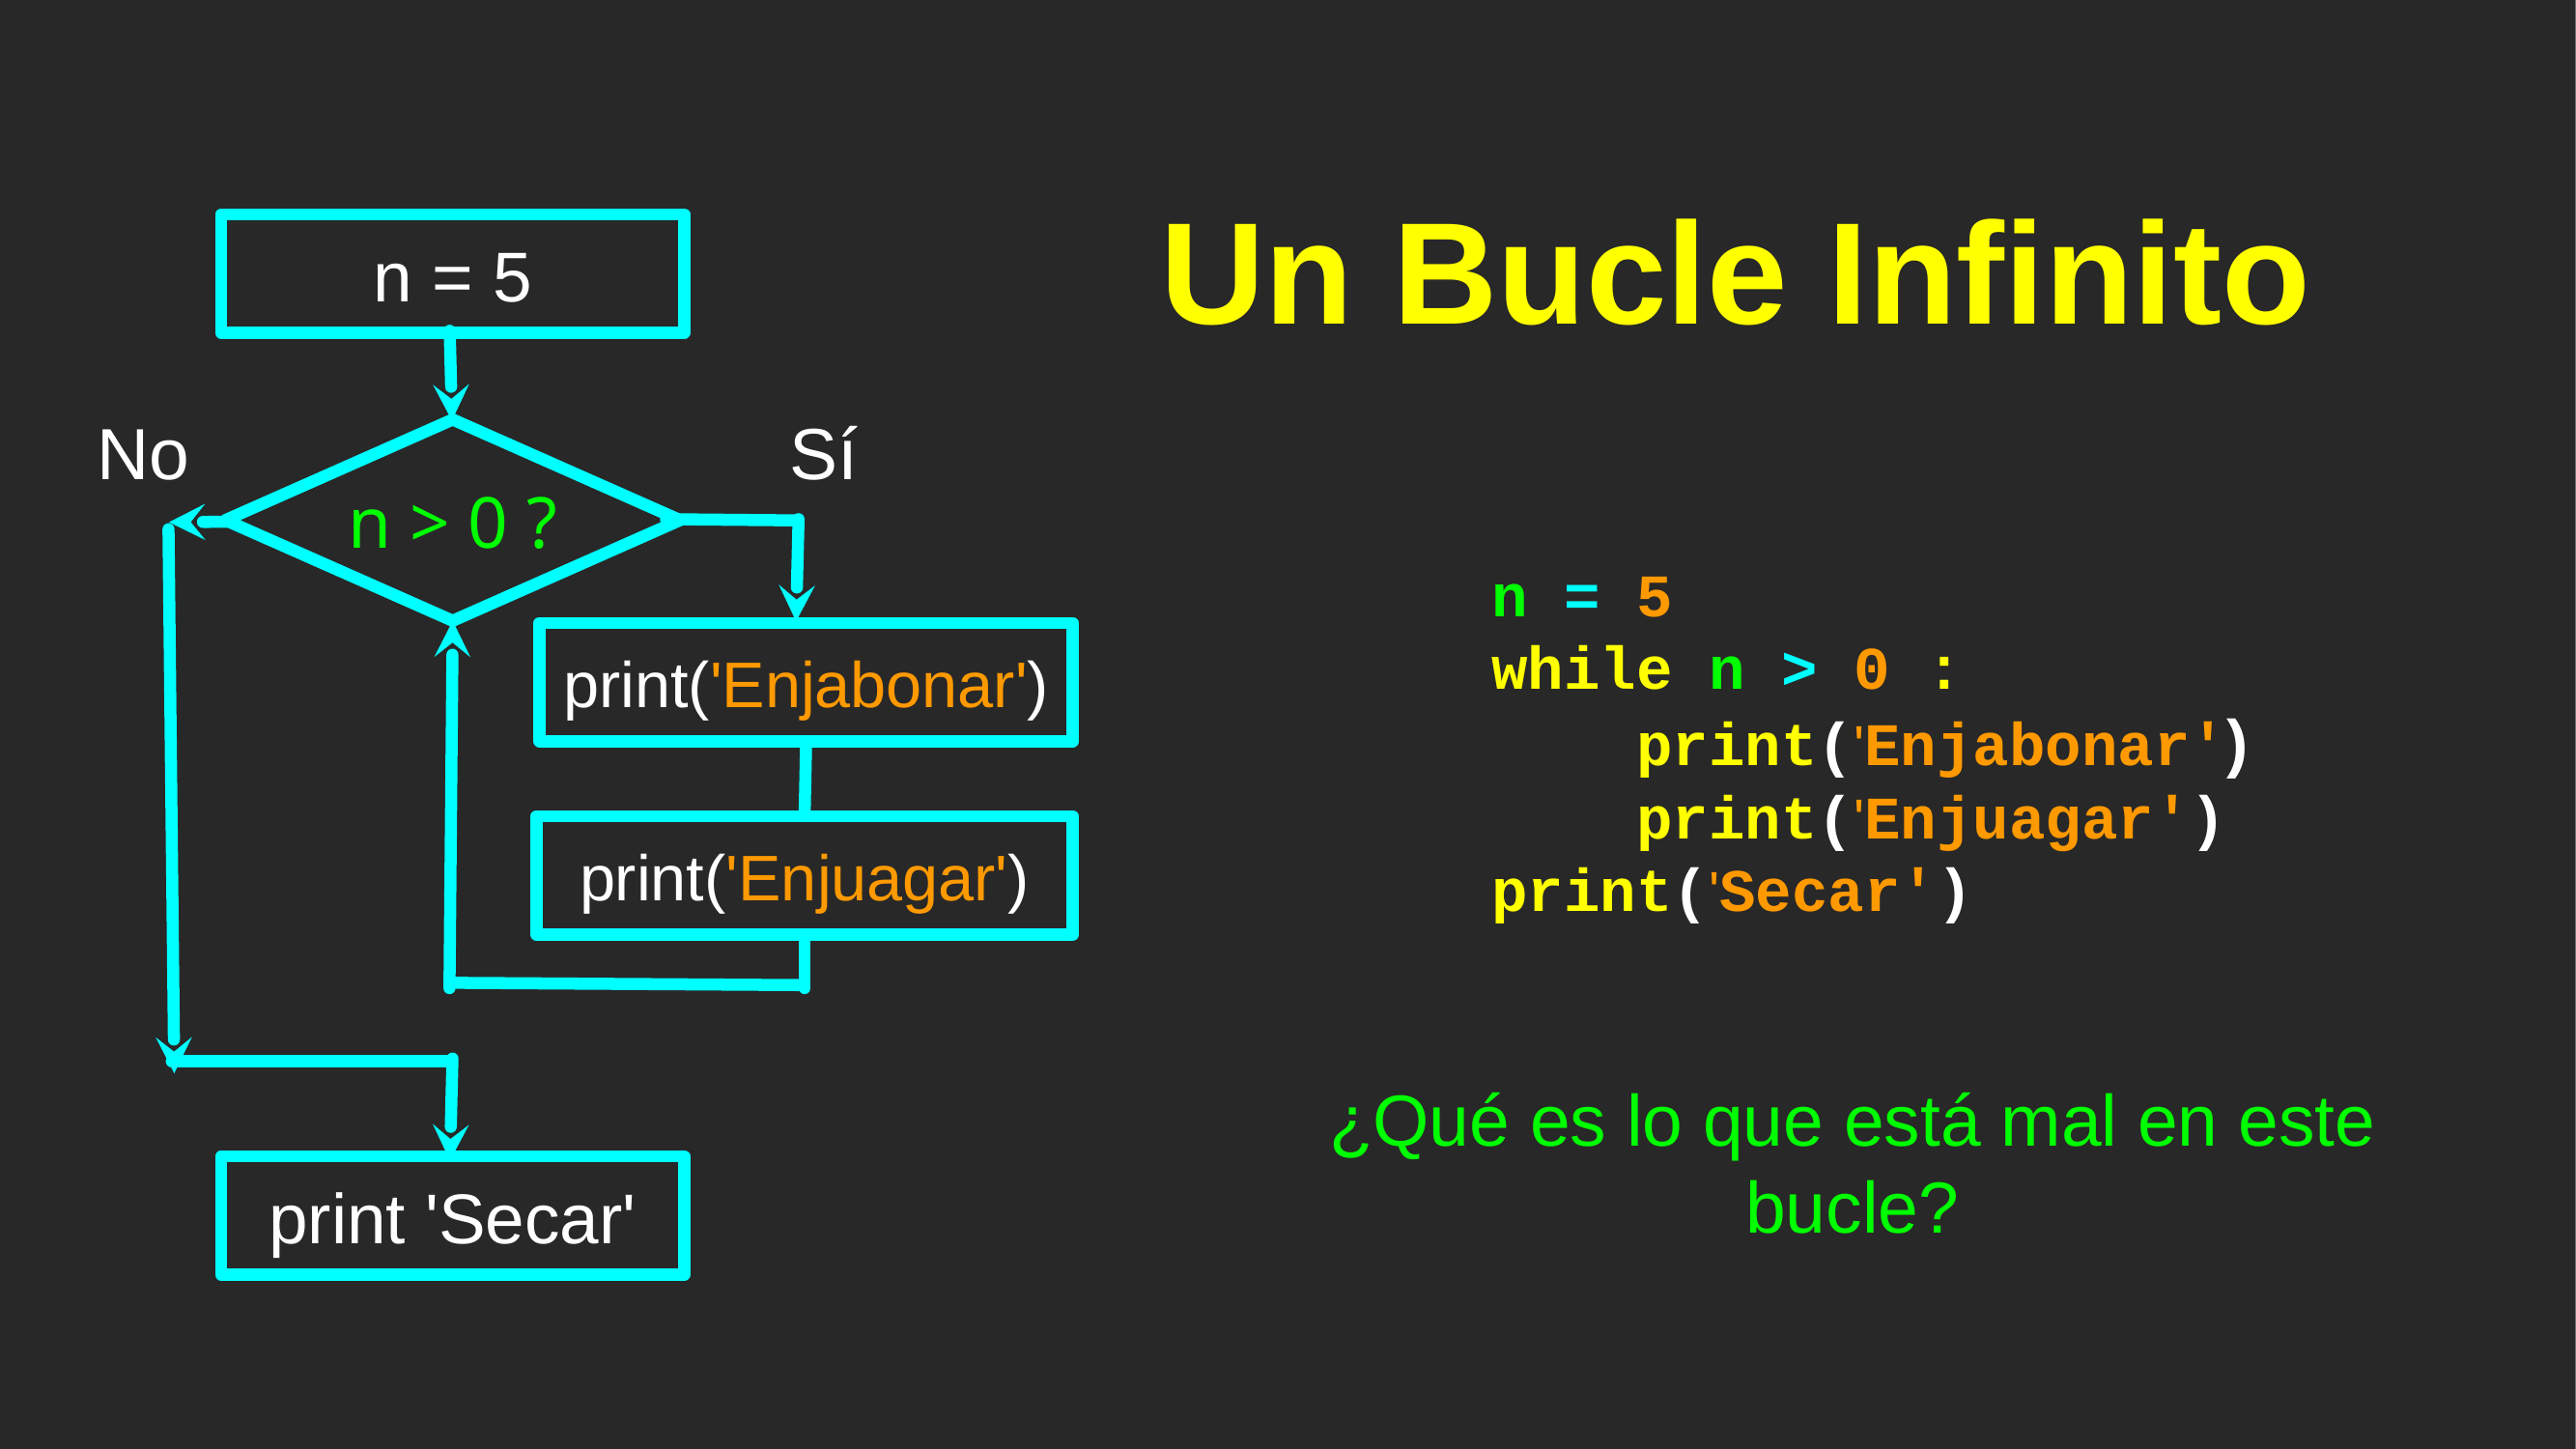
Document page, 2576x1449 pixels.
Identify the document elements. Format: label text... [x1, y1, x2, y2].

text_box print('Enjabonar') [539, 622, 1073, 742]
text_box No [86, 401, 201, 500]
text_box print 'Secar' [221, 1155, 685, 1275]
text_box print('Enjuagar') [536, 815, 1073, 935]
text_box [449, 330, 453, 421]
text_box n = 5 [221, 213, 685, 333]
text_box ¿Qué es lo que está mal en este bucle? [1314, 1111, 2391, 1210]
text_box n = 5 while n > 0 : print('Enjabonar') print('Enjuagar') print('Secar') [1491, 520, 2287, 959]
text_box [168, 528, 175, 1074]
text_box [449, 1058, 453, 1161]
text_box n > 0 ? [235, 421, 665, 621]
text_box Sí [738, 401, 909, 500]
title Un Bucle Infinito [1082, 129, 2391, 403]
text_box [449, 620, 453, 982]
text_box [795, 519, 799, 622]
